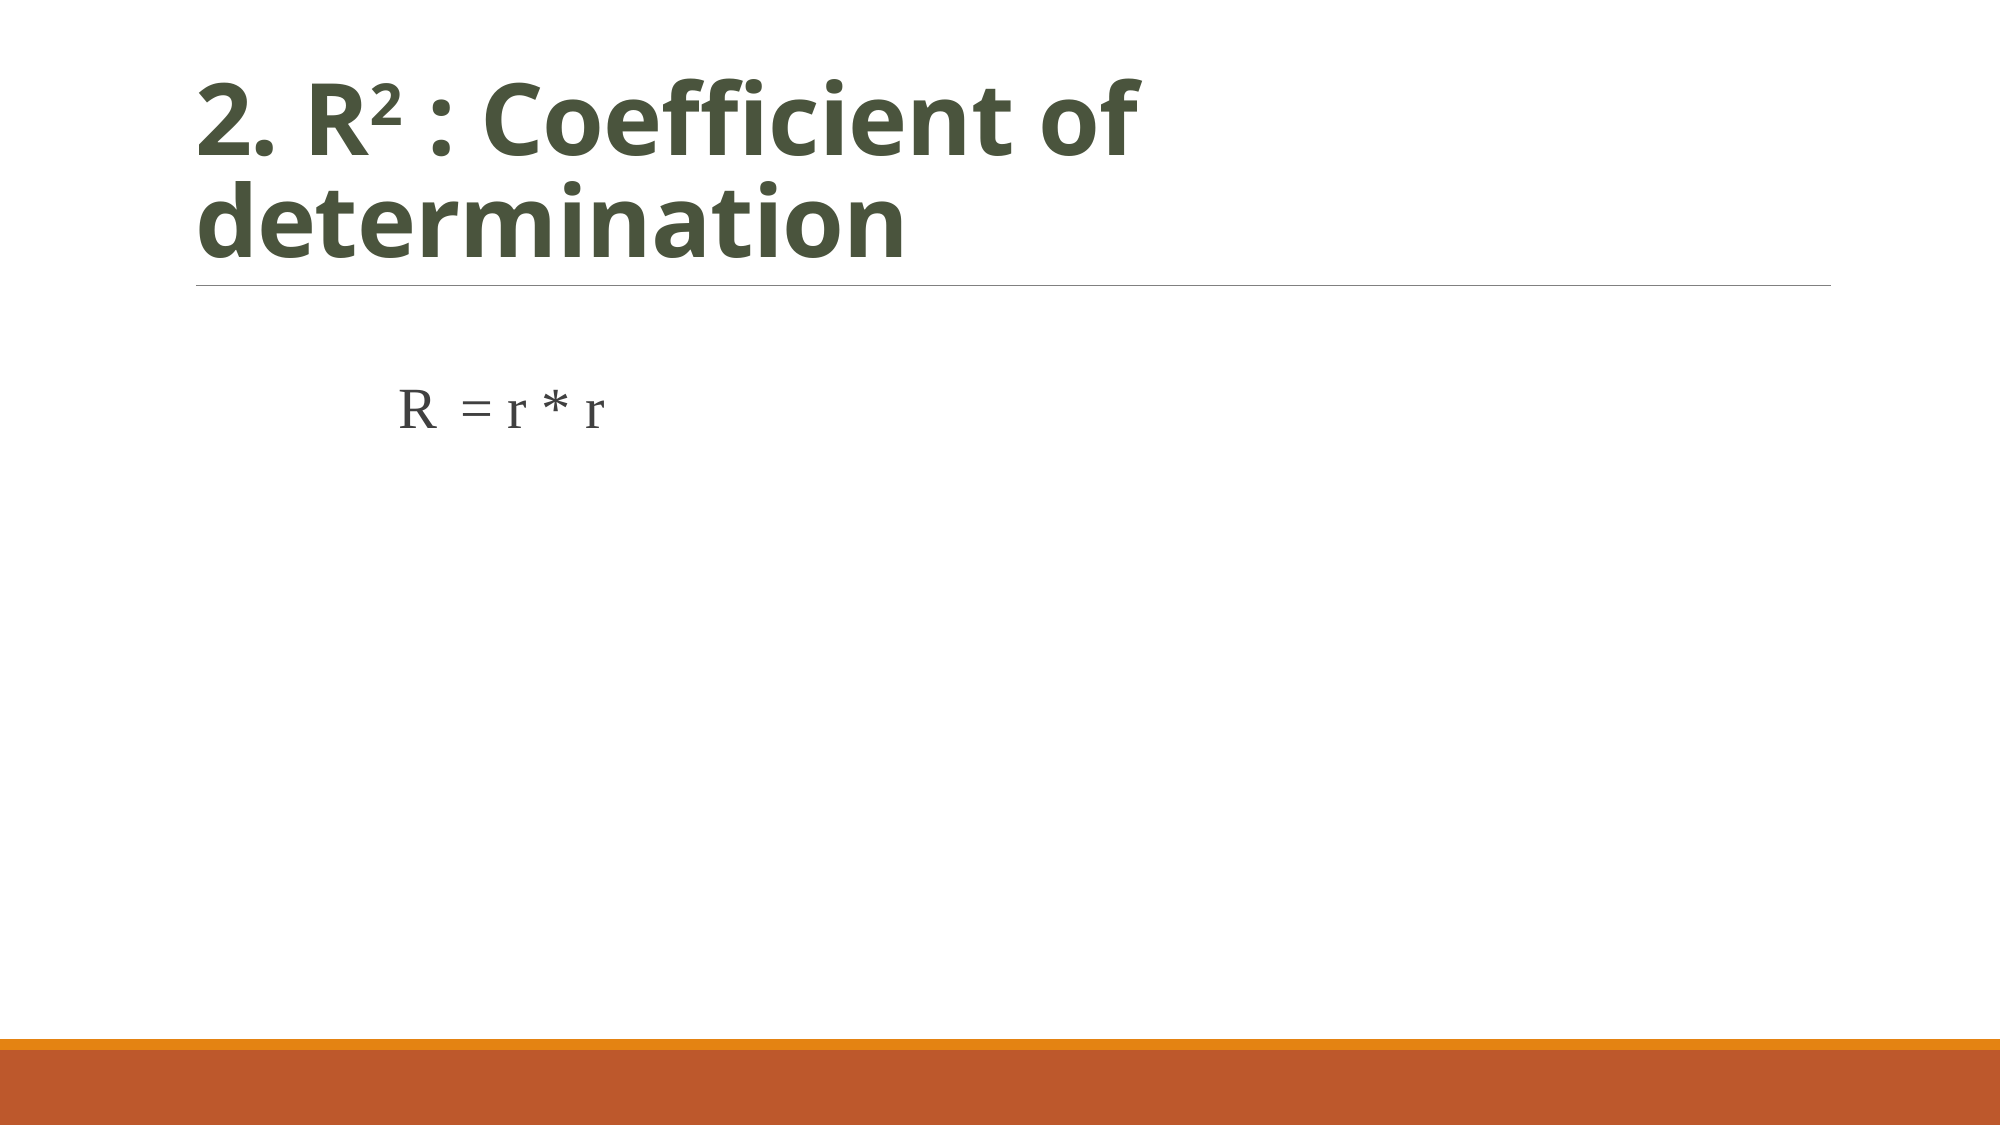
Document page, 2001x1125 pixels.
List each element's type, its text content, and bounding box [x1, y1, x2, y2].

list R = r * r [324, 324, 1750, 450]
title 2. R2 : Coefficient of determination [180, 47, 1830, 285]
